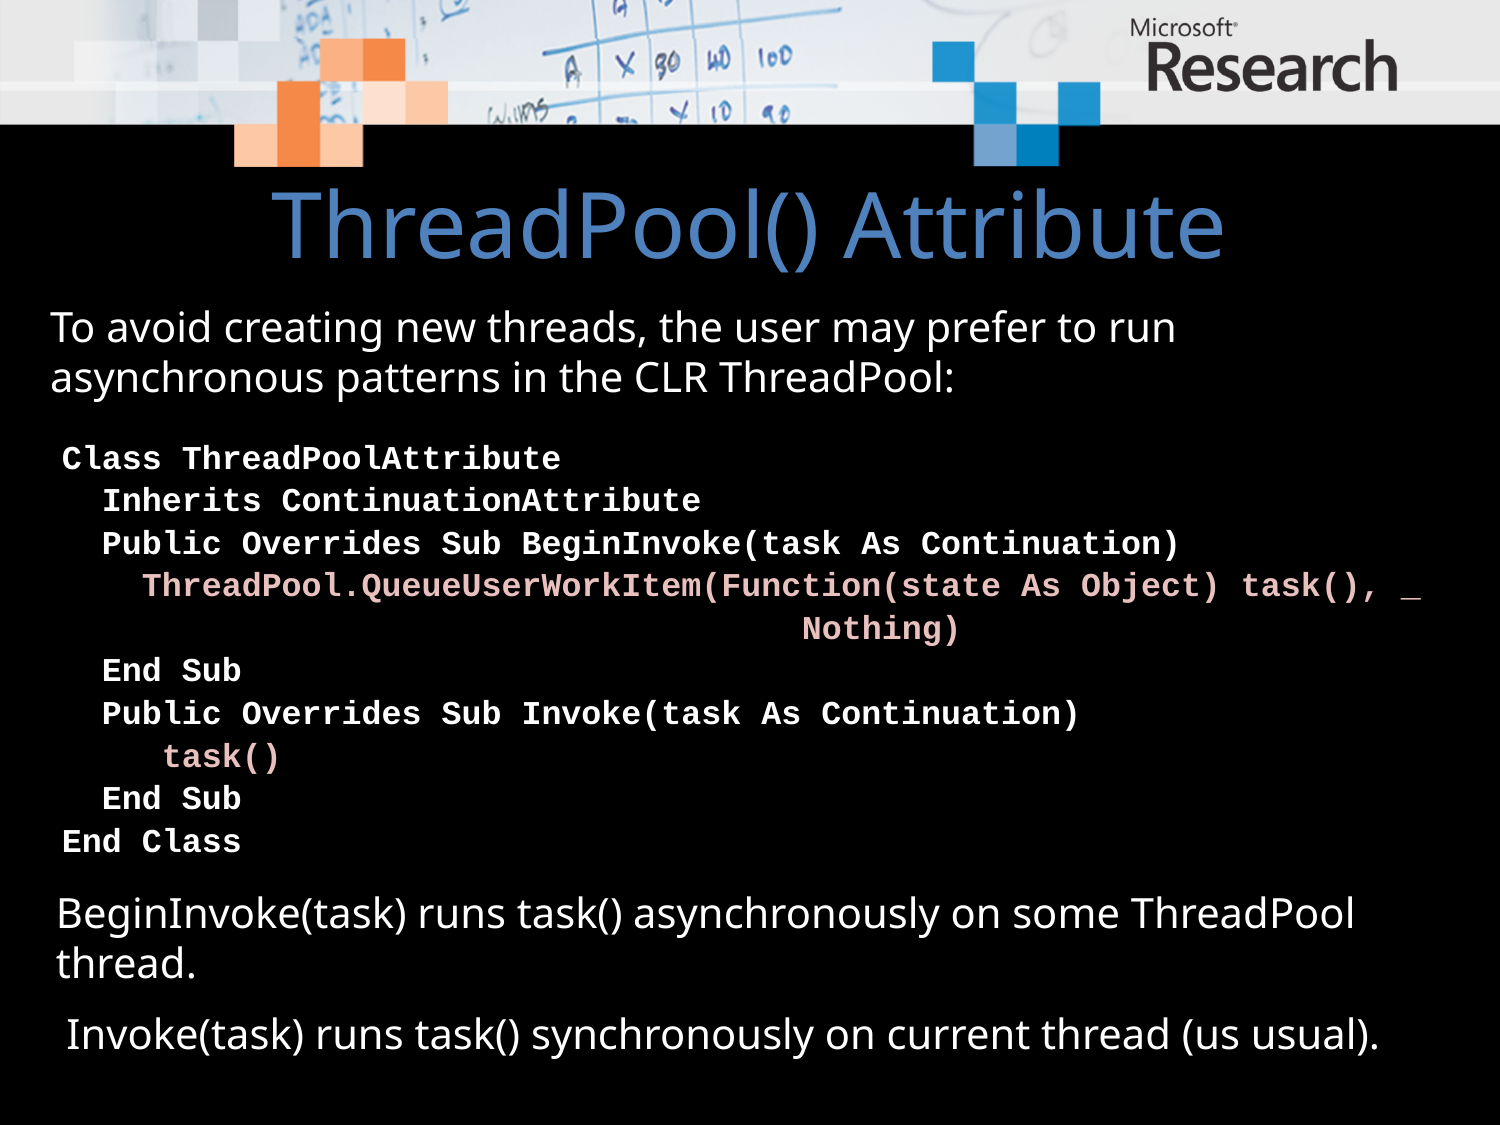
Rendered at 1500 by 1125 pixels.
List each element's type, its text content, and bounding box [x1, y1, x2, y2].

title ThreadPool() Attribute [75, 128, 1425, 316]
text_box BeginInvoke(task) runs task() asynchronously on some ThreadPool thread. Invoke(task) runs task() synchronously on current thread (us usual). [40, 879, 1459, 1066]
picture [0, 0, 1500, 251]
list Class ThreadPoolAttribute Inherits ContinuationAttribute Public Overrides Sub BeginInvoke(task As Continuation) ThreadPool.QueueUserWorkItem(Function(state As Object) task(), _ Nothing) End Sub Public Overrides Sub Invoke(task As Continuation) task() End Sub End Class [46, 432, 1477, 890]
text_box To avoid creating new threads, the user may prefer to run asynchronous patterns in the CLR ThreadPool: [35, 293, 1376, 409]
